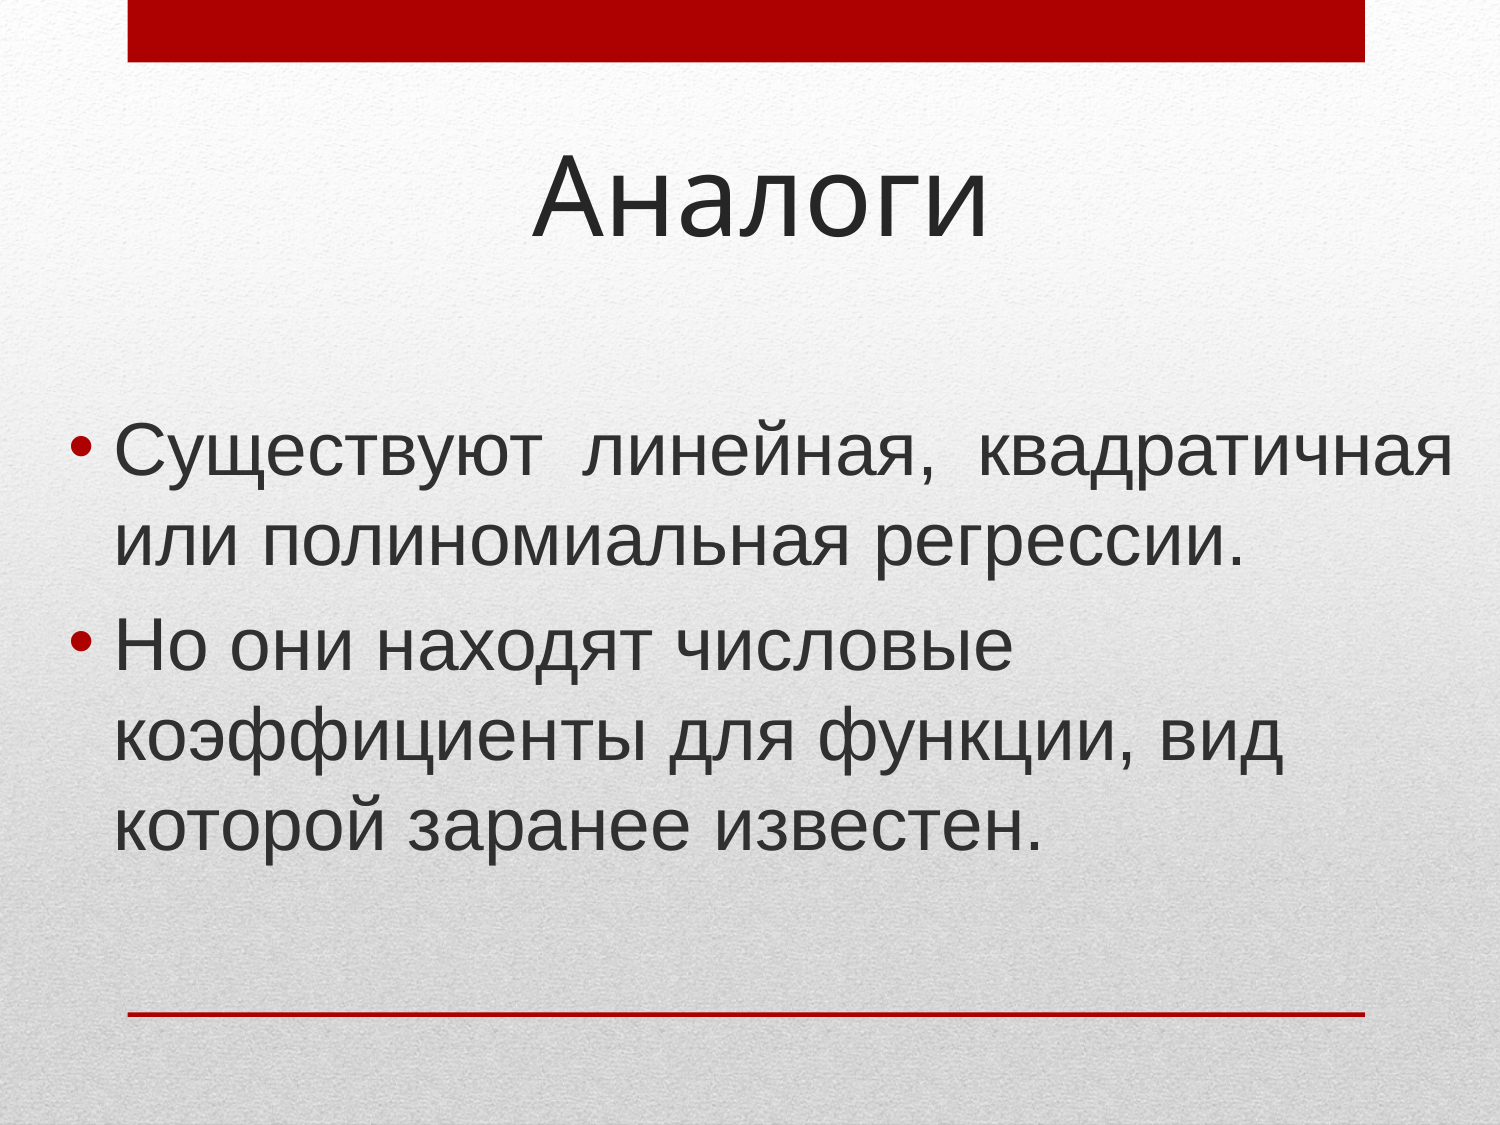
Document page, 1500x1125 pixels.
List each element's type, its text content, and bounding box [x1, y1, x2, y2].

list Существуют линейная, квадратичная или полиномиальная регрессии. Но они находят числовые коэффициенты для функции, вид которой заранее известен. [53, 314, 1471, 952]
title Аналоги [206, 3, 1320, 267]
